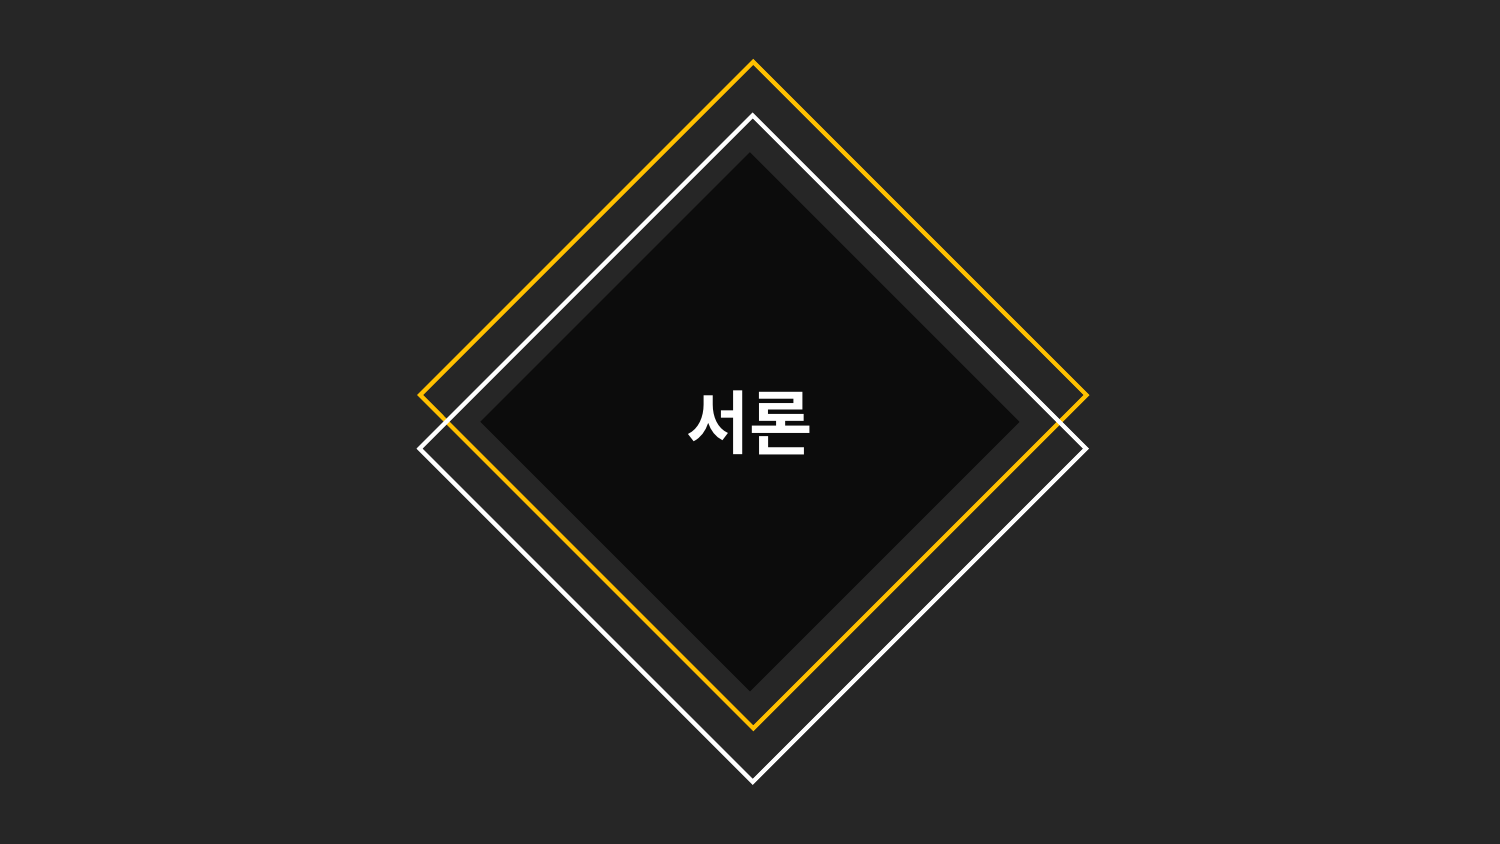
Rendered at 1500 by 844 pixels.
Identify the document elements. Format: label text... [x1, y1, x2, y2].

text_box [494, 115, 1012, 374]
text_box 서론 [486, 374, 1014, 470]
text_box [420, 61, 1087, 422]
text_box [419, 376, 1086, 782]
